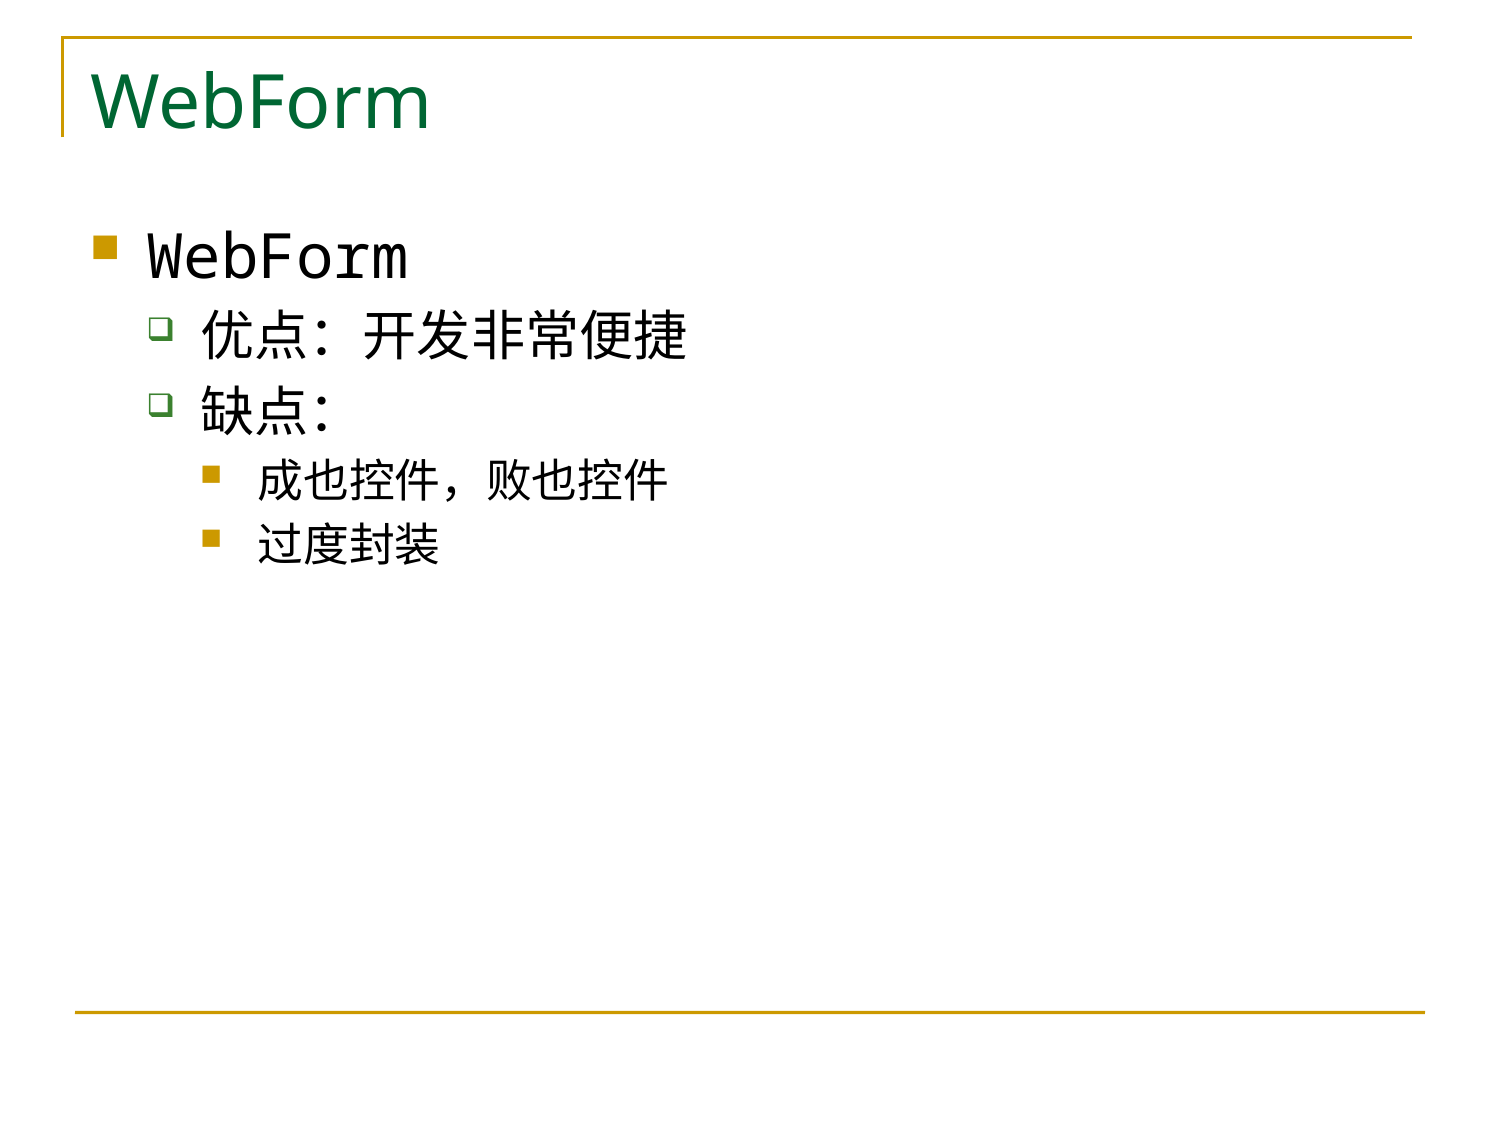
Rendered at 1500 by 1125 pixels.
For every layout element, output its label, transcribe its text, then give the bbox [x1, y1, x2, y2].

title WebForm [74, 45, 1426, 185]
list WebForm 优点：开发非常便捷 缺点： 成也控件，败也控件 过度封装 [74, 207, 1426, 1006]
